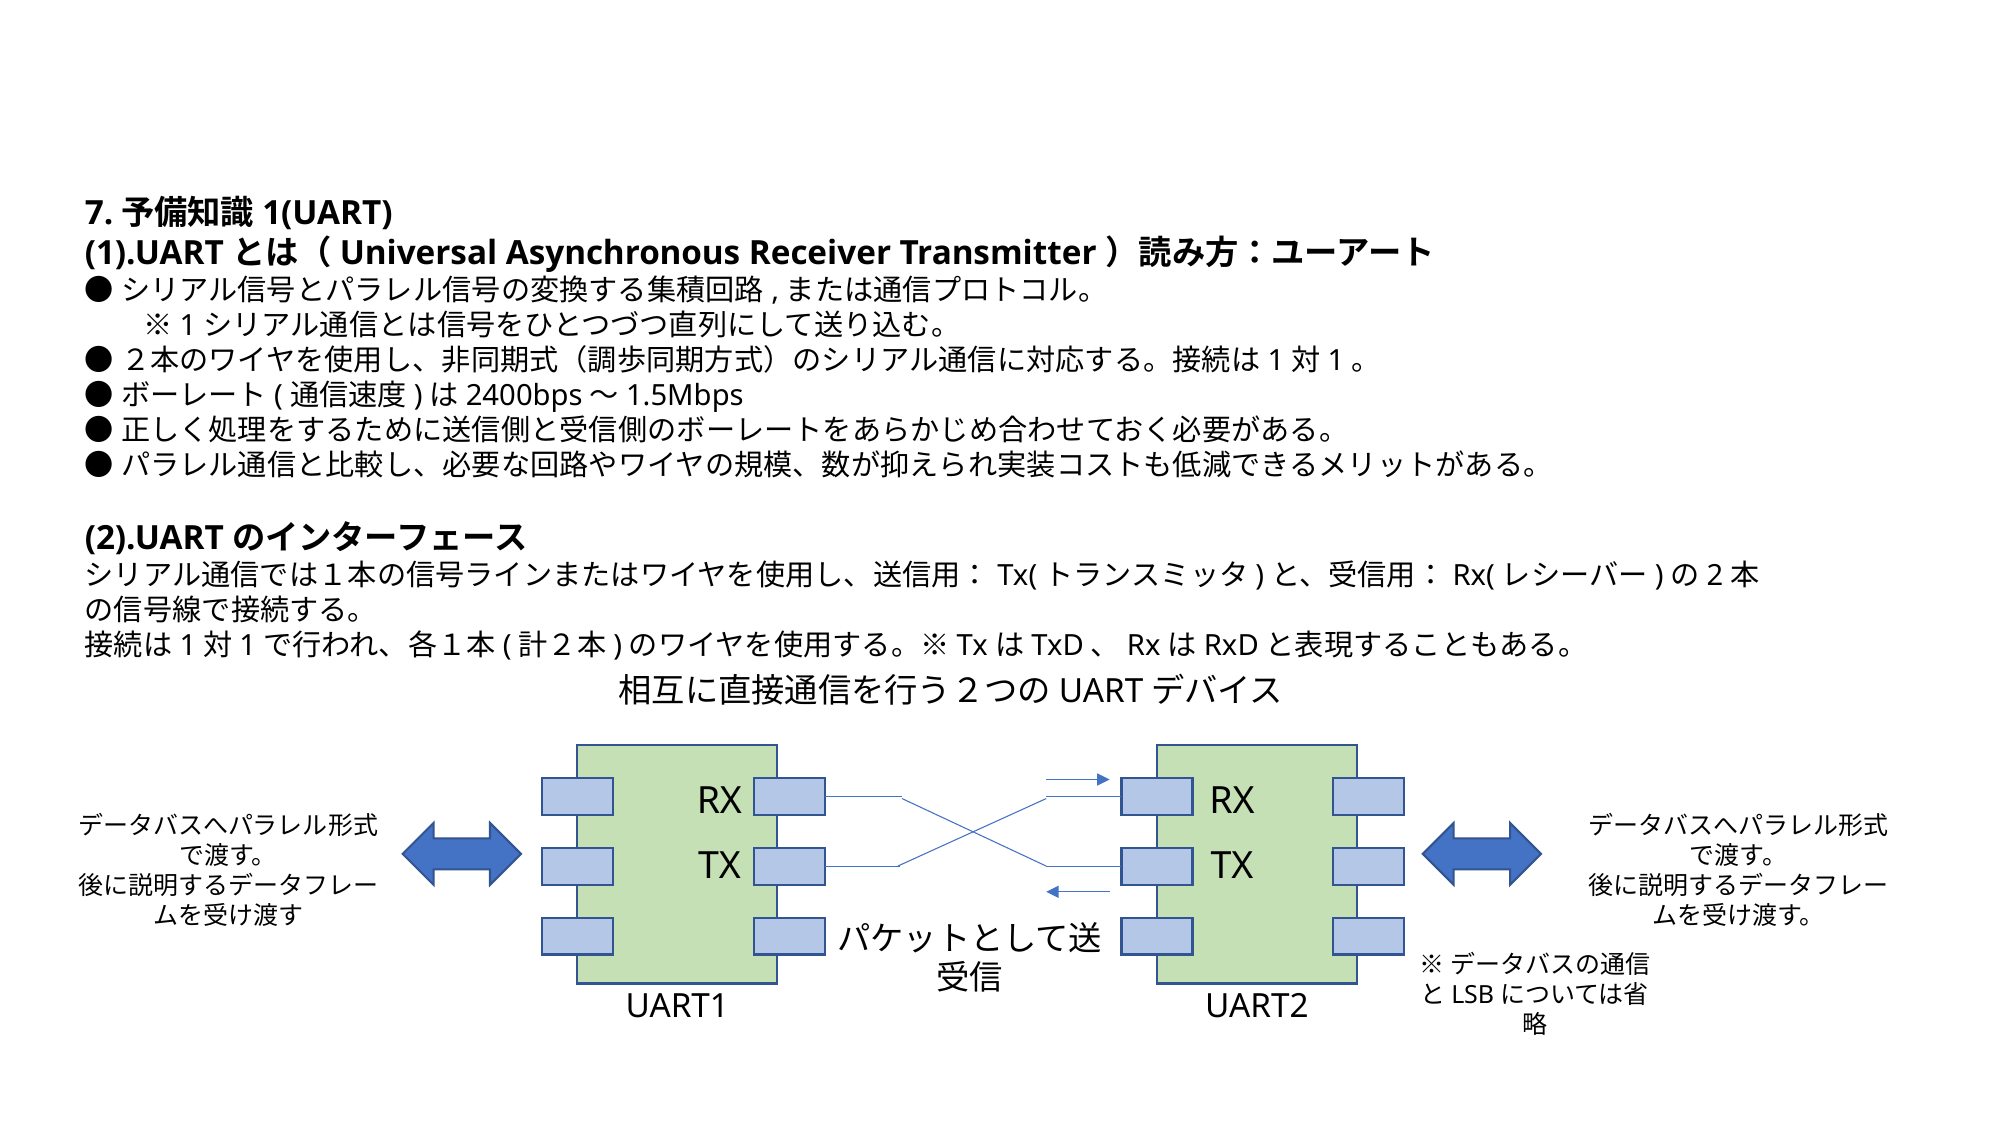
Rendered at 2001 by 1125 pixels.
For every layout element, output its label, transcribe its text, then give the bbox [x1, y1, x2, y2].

text_box データバスへパラレル形式で渡す。 後に説明するデータフレームを受け渡す。 [1563, 802, 1913, 937]
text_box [897, 798, 901, 867]
text_box [576, 744, 778, 985]
text_box [1120, 777, 1179, 816]
text_box UART1 [577, 977, 778, 1032]
text_box データバスへパラレル形式で渡す。 後に説明するデータフレームを受け渡す [53, 802, 403, 937]
text_box [541, 917, 614, 956]
text_box [403, 820, 523, 888]
text_box [1332, 777, 1405, 816]
text_box ※データバスの通信とLSBについては省略 [1404, 941, 1666, 1047]
text_box [541, 847, 614, 886]
text_box RX [666, 768, 773, 828]
text_box [753, 917, 819, 956]
text_box [773, 777, 826, 816]
text_box パケットとして送受信 [819, 909, 1121, 1004]
text_box 相互に直接通信を行う２つのUARTデバイス [600, 661, 1302, 717]
text_box [1156, 744, 1358, 985]
text_box TX [1179, 834, 1285, 894]
text_box 7.予備知識1(UART) (1).UARTとは（Universal Asynchronous Receiver Transmitter）読み方：ユーアート ●シリアル信号とパラレル信号の変換する集積回路,または通信プロトコル。 ※1シリアル通信とは信号をひとつづつ直列にして送り込む。 ●２本のワイヤを使用し、非同期式（調歩同期方式）のシリアル通信に対応する。接続は1対1。 ●ボーレート(通信速度)は2400bps～1.5Mbps ●正しく処理をするために送信側と受信側のボーレートをあらかじめ合わせておく必要がある。 ●パラレル通信と比較し、必要な回路やワイヤの規模、数が抑えられ実装コストも低減できるメリットがある。 (2).UARTのインターフェース シリアル通信では１本の信号ラインまたはワイヤを使用し、送信用：Tx(トランスミッタ)と、受信用：Rx(レシーバー)の2本の信号線で接続する。 接続は1対1で行われ、各１本(計２本)のワイヤを使用する。※TxはTxD、RxはRxDと表現することもある。 [70, 184, 1794, 669]
text_box TX [666, 834, 773, 894]
text_box [1332, 847, 1405, 886]
text_box [1421, 820, 1543, 888]
text_box [1332, 917, 1405, 956]
text_box RX [1179, 768, 1285, 828]
text_box [541, 777, 614, 816]
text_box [901, 798, 1047, 867]
text_box [1121, 917, 1194, 956]
text_box [773, 847, 826, 886]
text_box [1120, 847, 1179, 886]
text_box UART2 [1157, 977, 1357, 1032]
